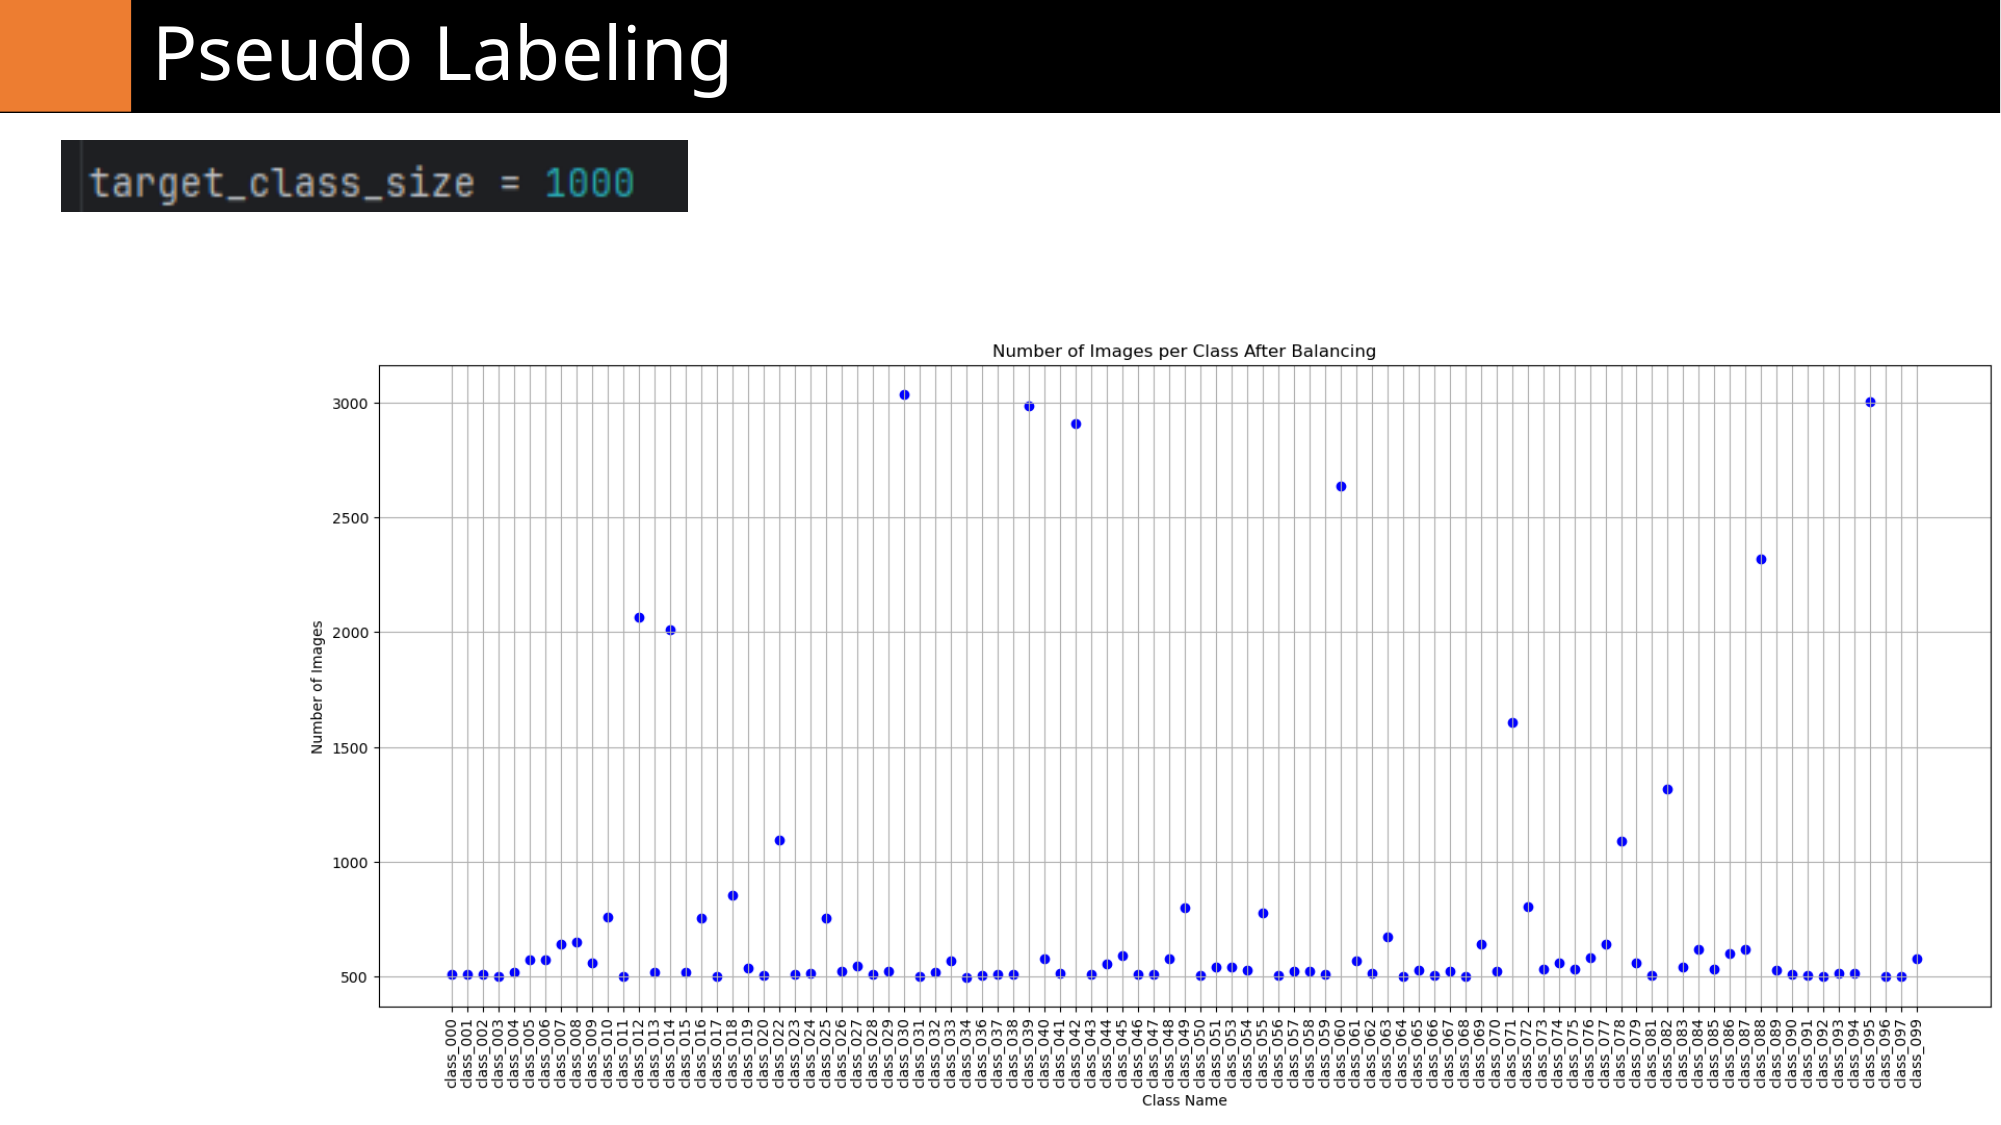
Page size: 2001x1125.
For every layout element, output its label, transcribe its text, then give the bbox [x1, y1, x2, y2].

title Pseudo Labeling [137, 0, 2000, 112]
picture [61, 140, 688, 212]
picture [301, 334, 2000, 1118]
